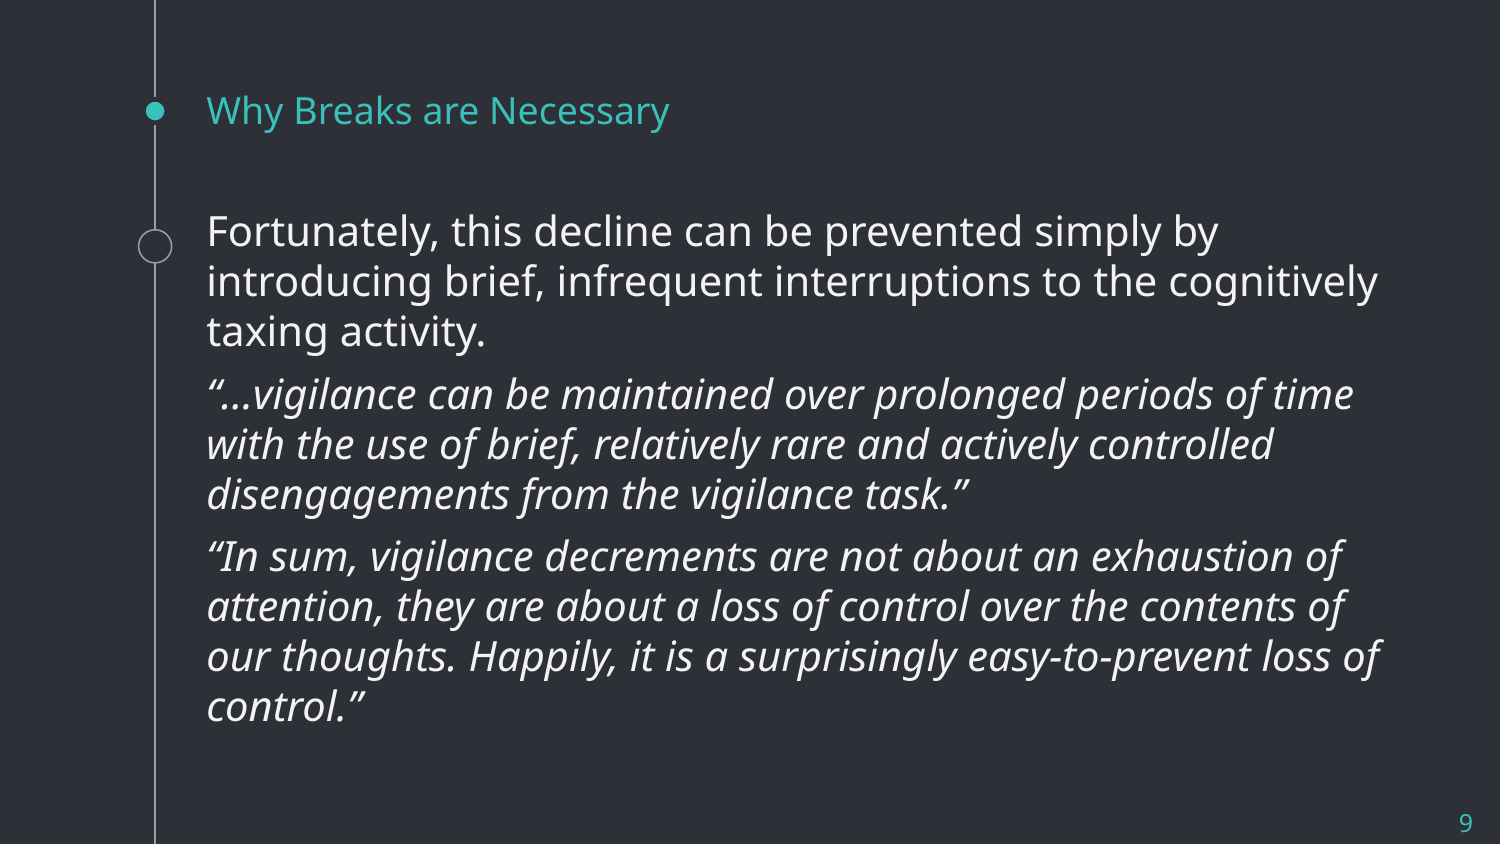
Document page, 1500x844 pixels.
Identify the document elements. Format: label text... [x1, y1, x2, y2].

title Why Breaks are Necessary [191, 90, 1317, 147]
list Fortunately, this decline can be prevented simply by introducing brief, infrequent interruptions to the cognitively taxing activity. “…vigilance can be maintained over prolonged periods of time with the use of brief, relatively rare and actively controlled disengagements from the vigilance task.” “In sum, vigilance decrements are not about an exhaustion of attention, they are about a loss of control over the contents of our thoughts. Happily, it is a surprisingly easy-to-prevent loss of control.” [191, 189, 1399, 802]
slide_number 9 [1398, 792, 1489, 844]
